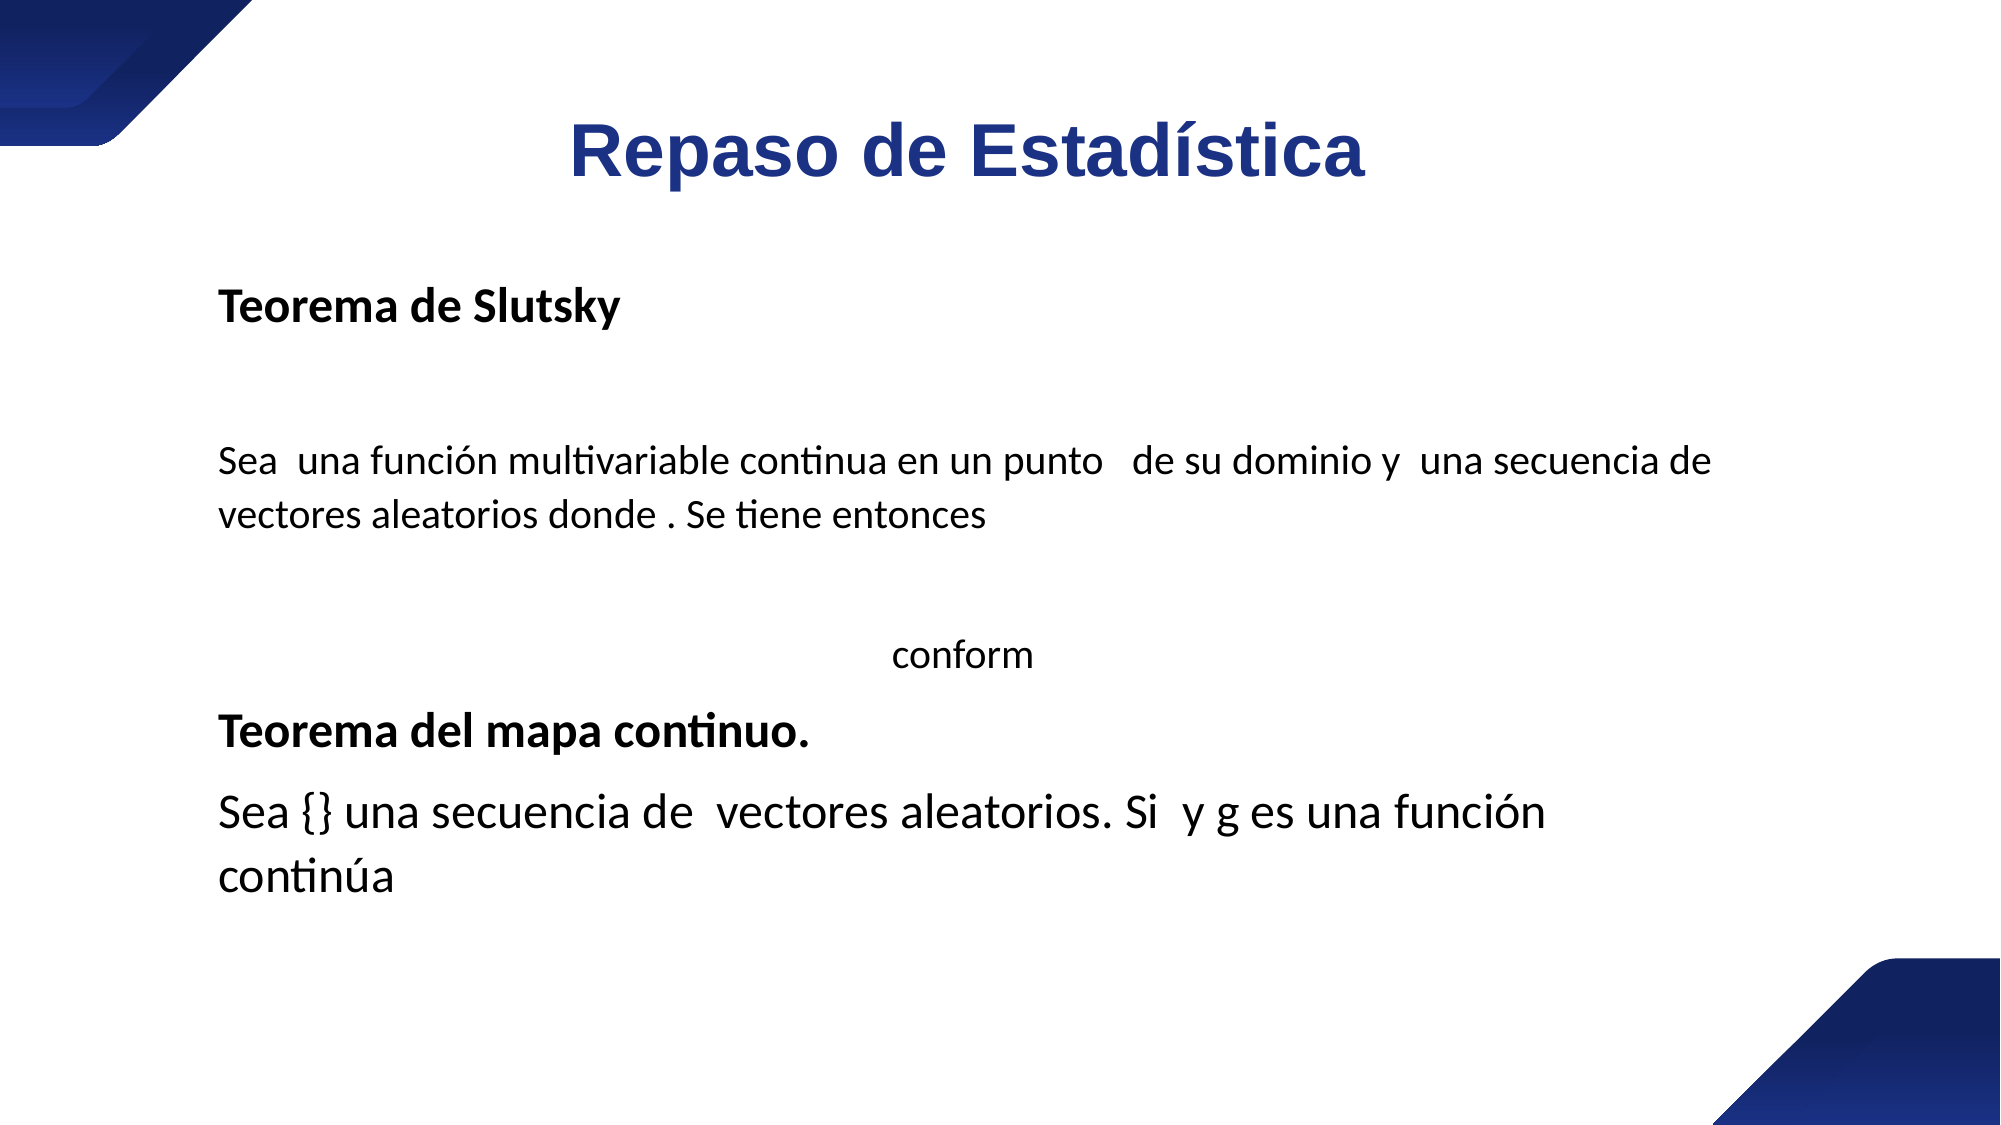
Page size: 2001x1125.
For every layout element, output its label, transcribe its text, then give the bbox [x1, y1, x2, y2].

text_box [0, 0, 252, 147]
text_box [1712, 958, 2000, 1125]
text_box Repaso de Estadística [369, 93, 1567, 199]
